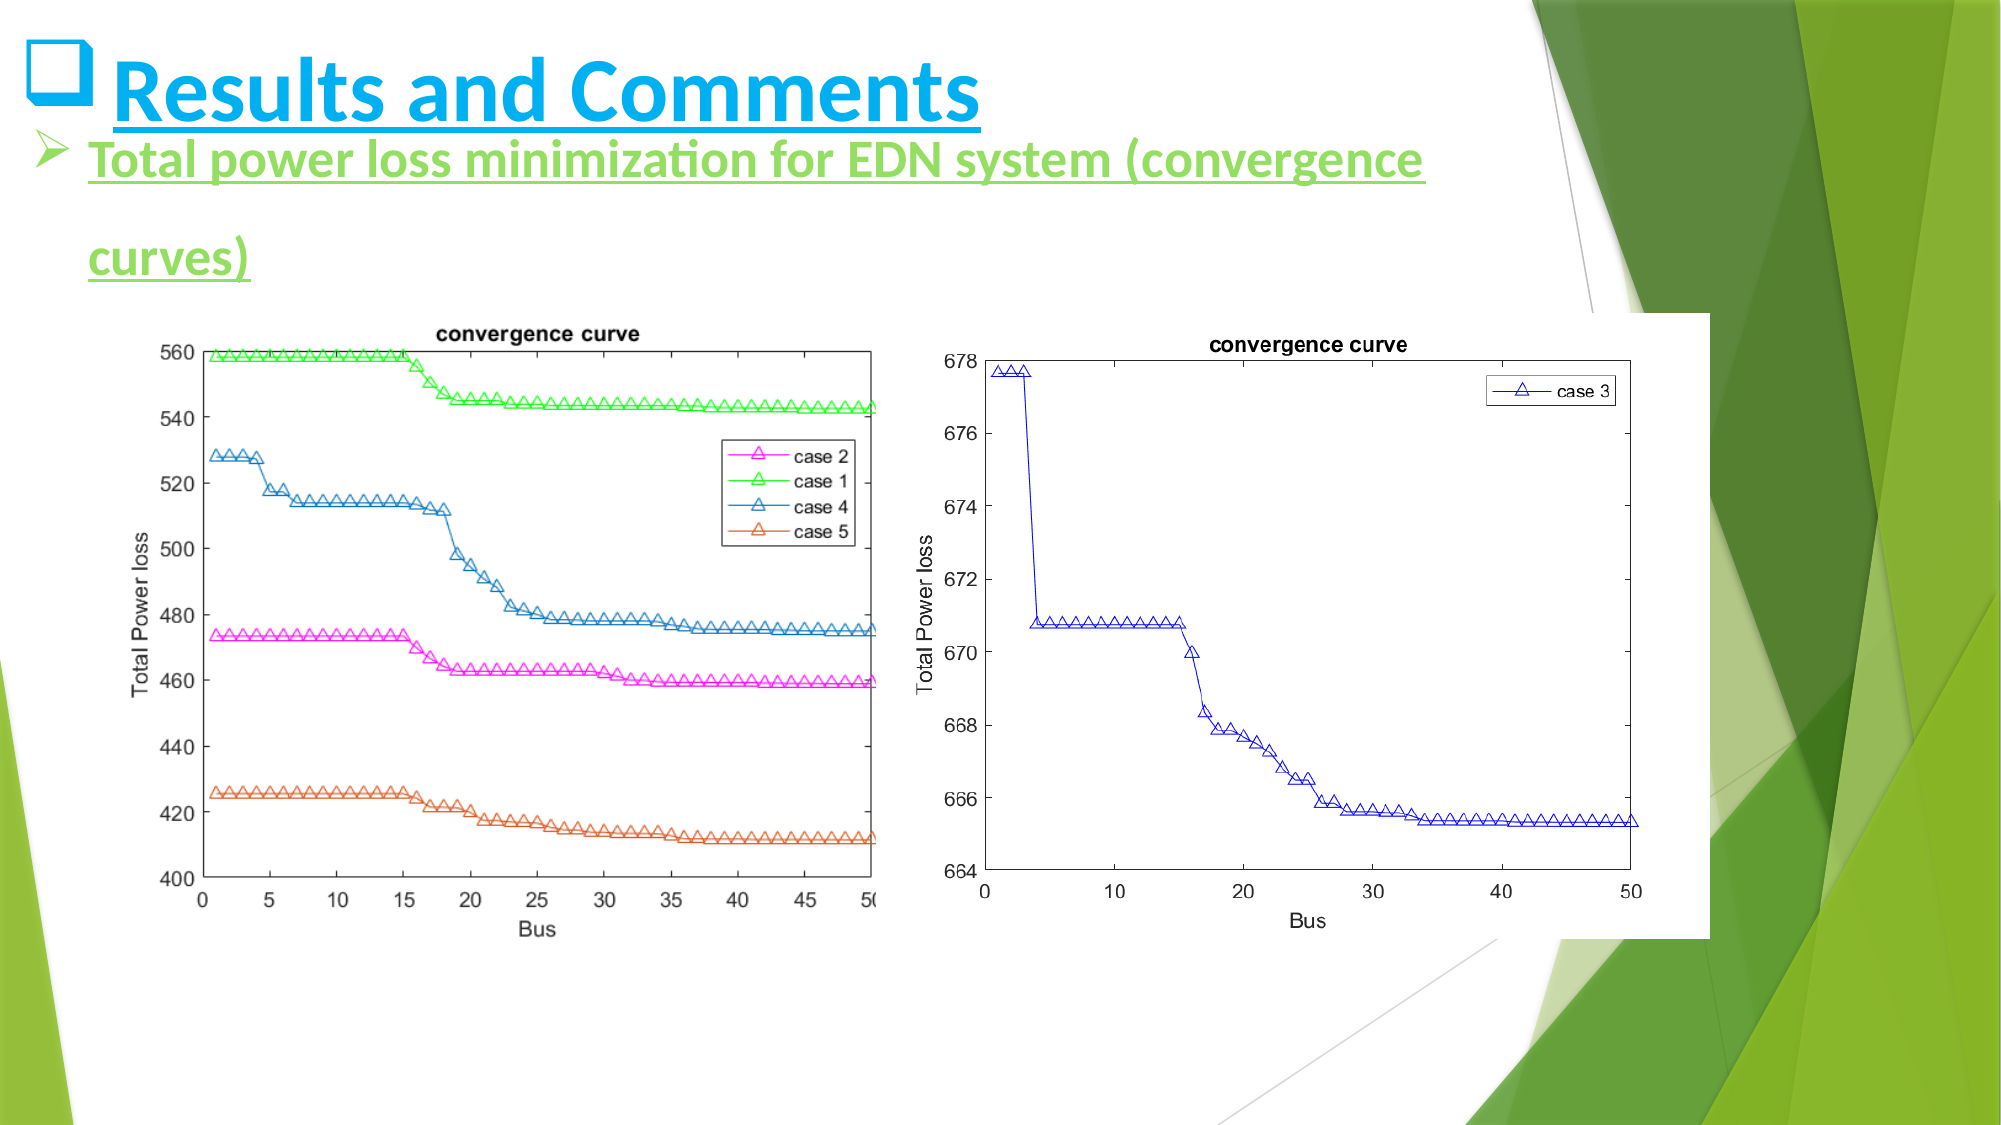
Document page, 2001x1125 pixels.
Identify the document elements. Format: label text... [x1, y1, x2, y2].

text_box Results and Comments [4, 0, 997, 147]
text_box Total power loss minimization for EDN system (convergence curves) [17, 83, 1517, 294]
picture [91, 302, 1710, 950]
